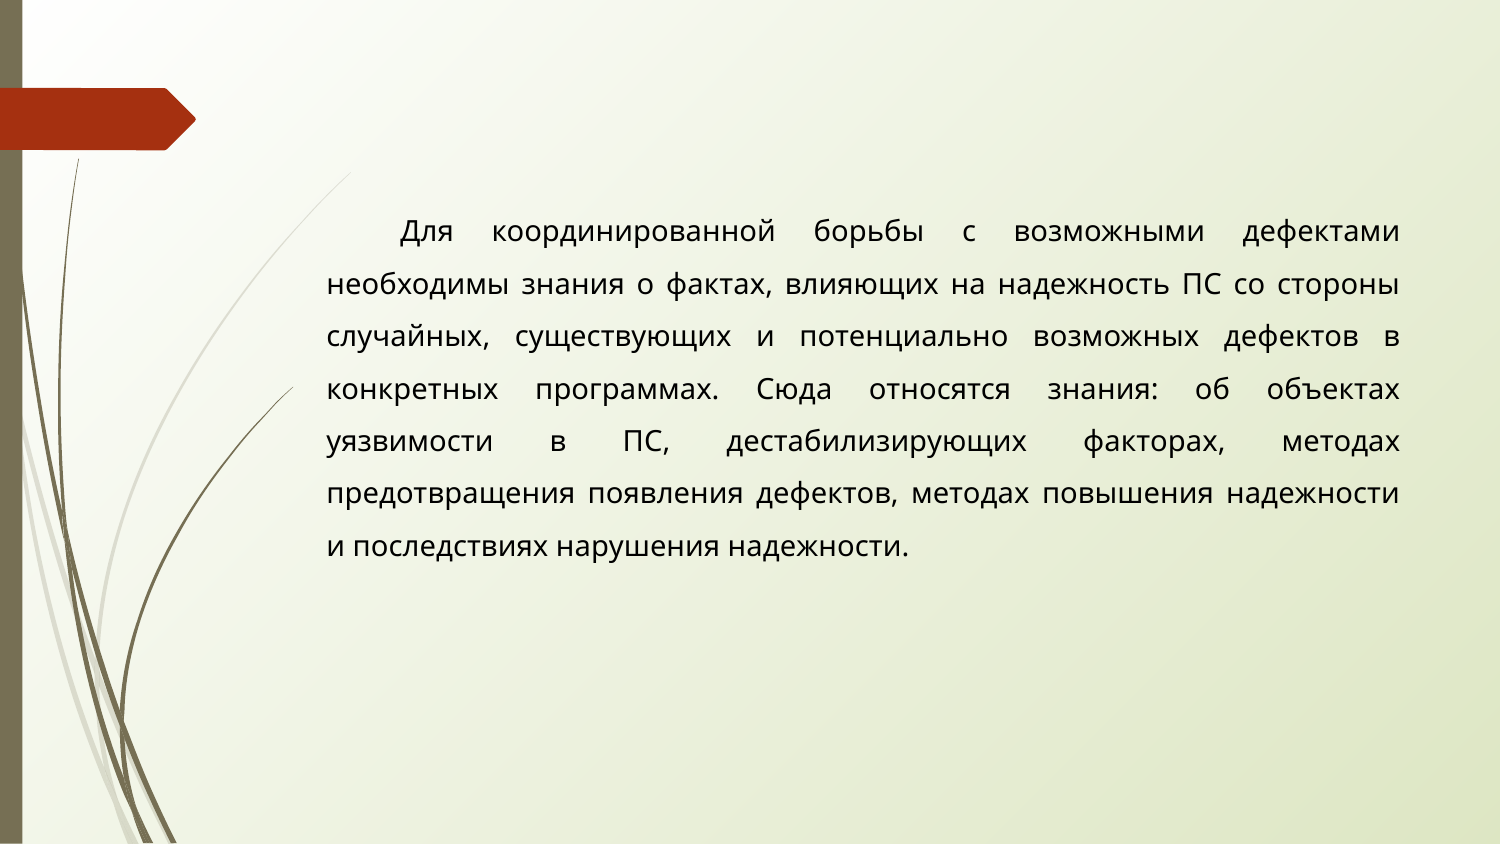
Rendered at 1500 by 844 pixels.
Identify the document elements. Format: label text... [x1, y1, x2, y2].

list Для координированной борьбы с возможными дефектами необходимы знания о фактах, влияющих на надежность ПС со стороны случайных, существующих и потенциально возможных дефектов в конкретных программах. Сюда относятся знания: об объектах уязвимости в ПС, дестабилизирующих факторах, методах предотвращения появления дефектов, методах повышения надежности и последствиях нарушения надежности. [315, 189, 1413, 655]
